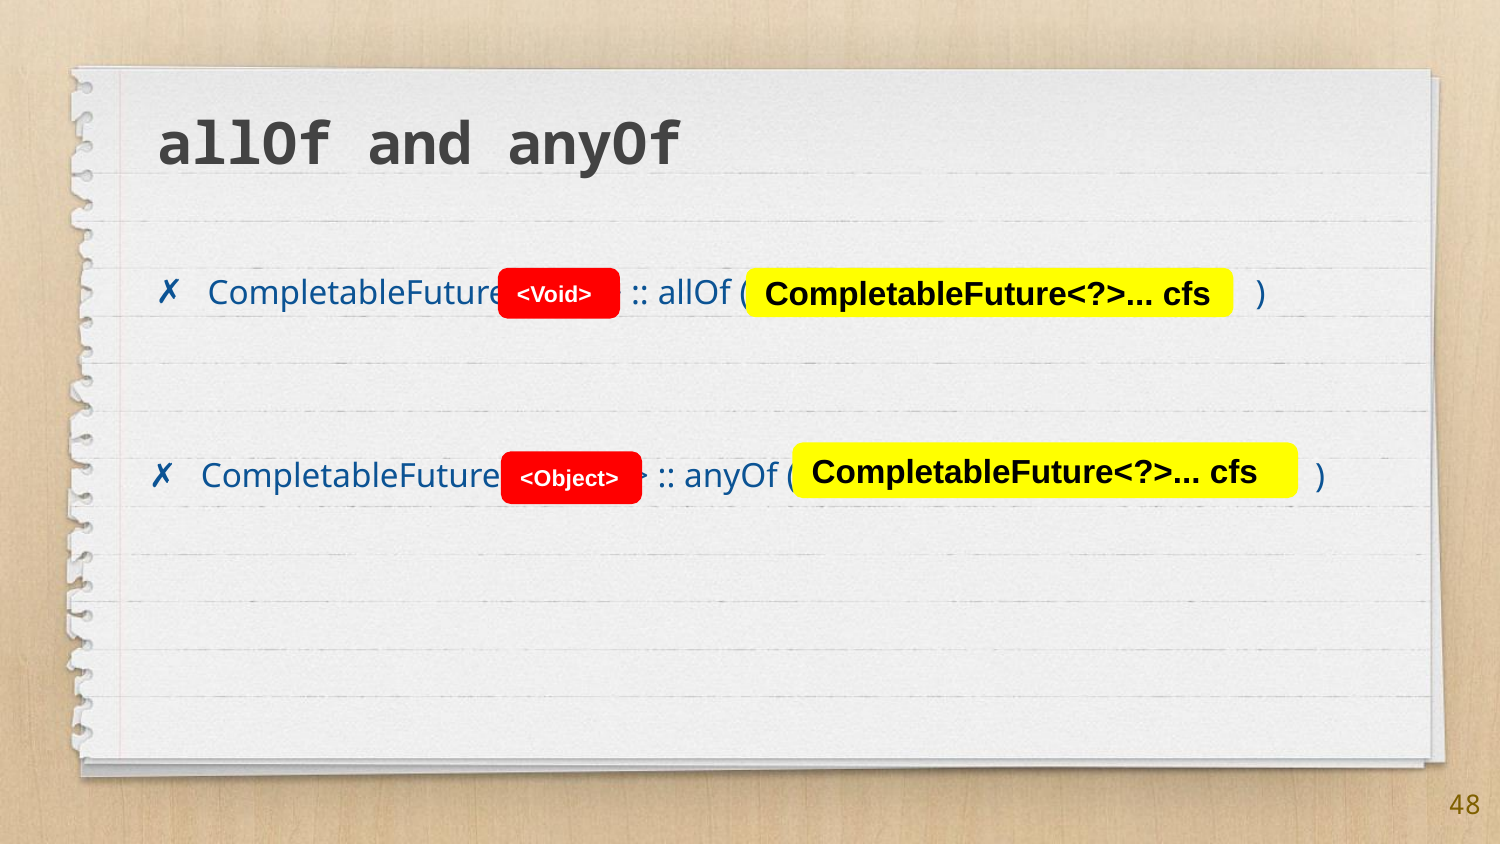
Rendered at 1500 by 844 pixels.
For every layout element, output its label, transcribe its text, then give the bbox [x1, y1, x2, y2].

text_box CompletableFuture<?>... cfs [745, 267, 1234, 318]
text_box CompletableFuture<?>... cfs [792, 442, 1299, 499]
text_box <Void> [497, 267, 621, 319]
picture [0, 0, 1500, 844]
text_box allOf and anyOf [142, 50, 1008, 192]
slide_number 48 [1429, 767, 1500, 844]
text_box <Object> [500, 451, 643, 505]
text_box CompletableFuture <Object> :: anyOf ( CompletableFuture<?>... cfs ) [111, 444, 1351, 502]
text_box CompletableFuture <Void> :: allOf ( CompletableFuture<?>... Cfs ) [117, 261, 1291, 319]
